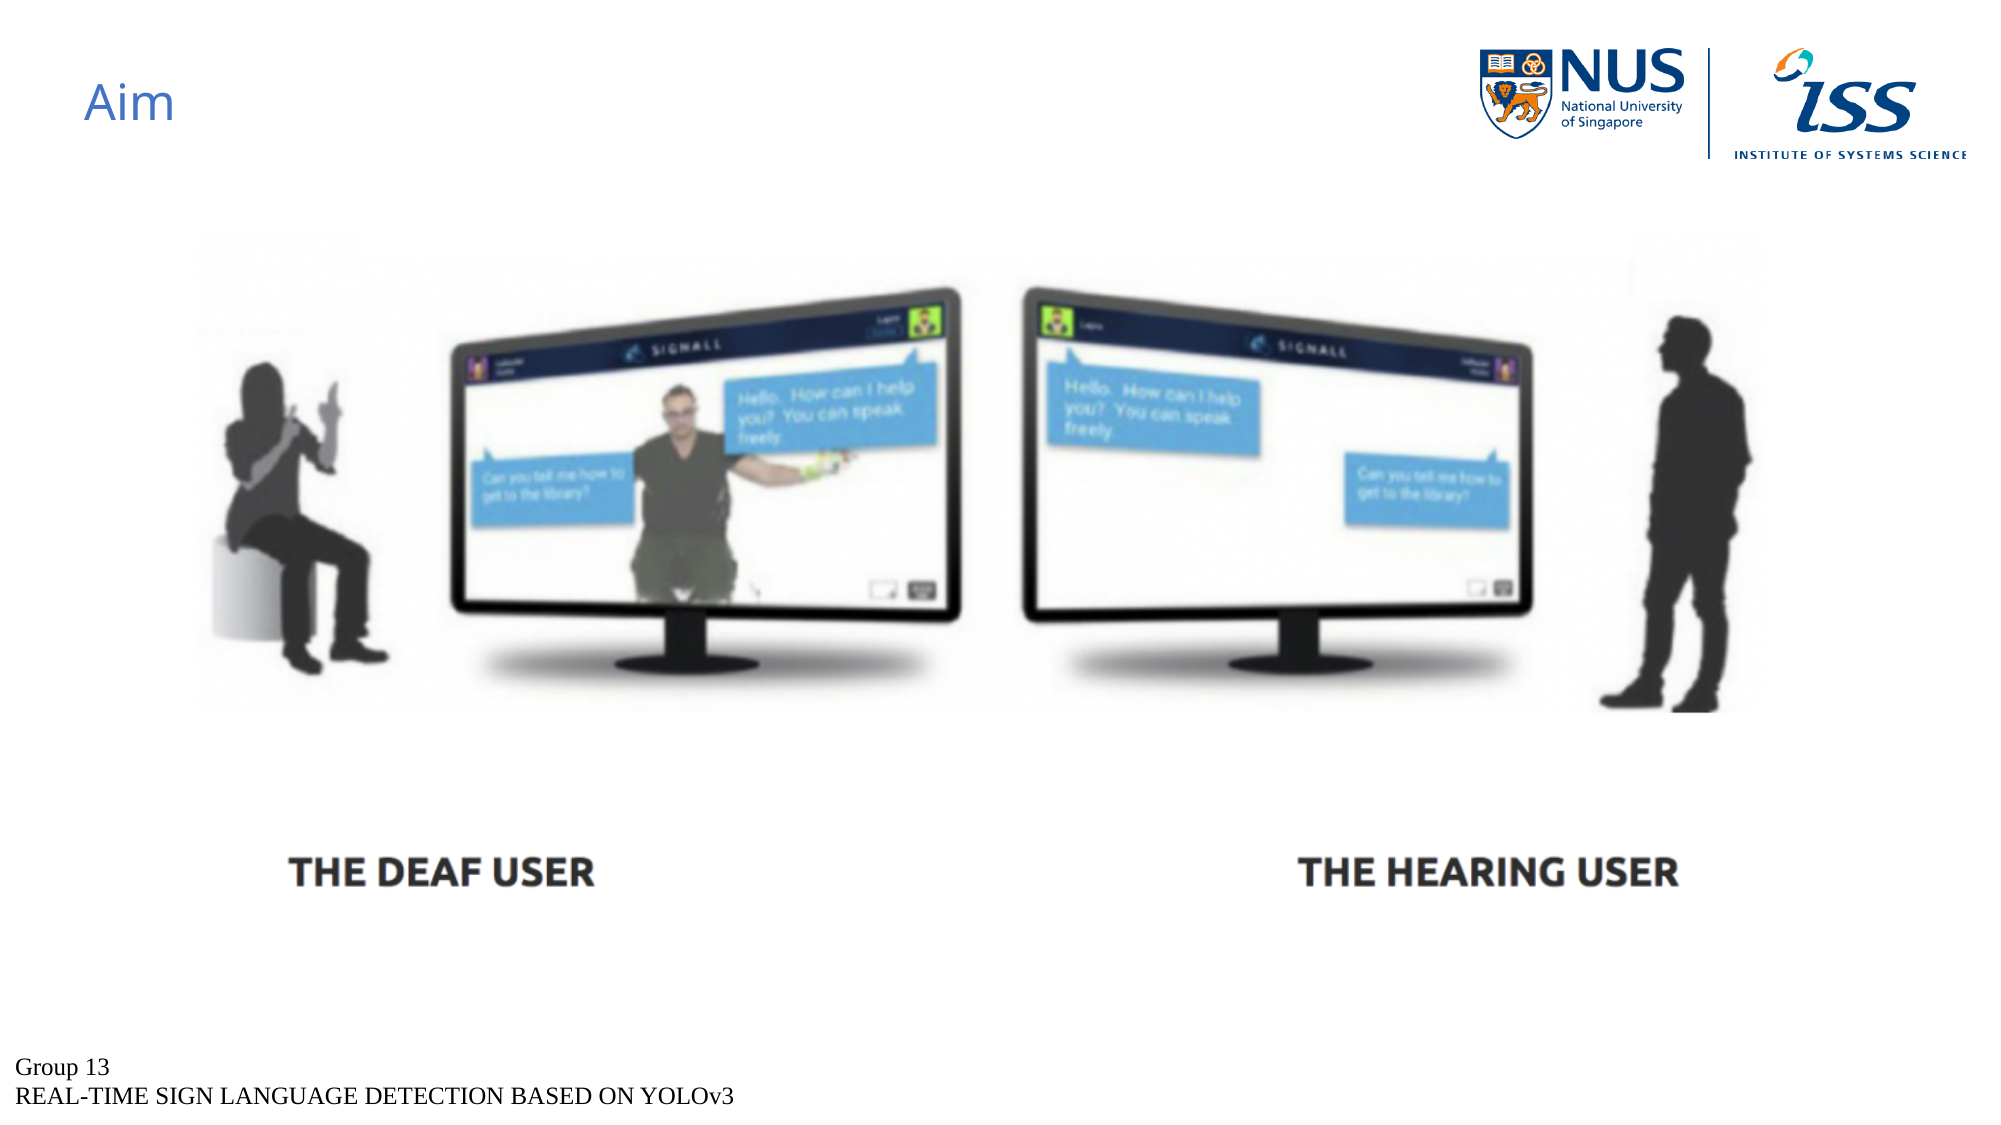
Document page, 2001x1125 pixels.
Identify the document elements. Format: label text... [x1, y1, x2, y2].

picture [1708, 47, 1966, 159]
picture [90, 221, 1910, 904]
picture [1480, 48, 1684, 139]
text_box Aim [69, 62, 436, 138]
